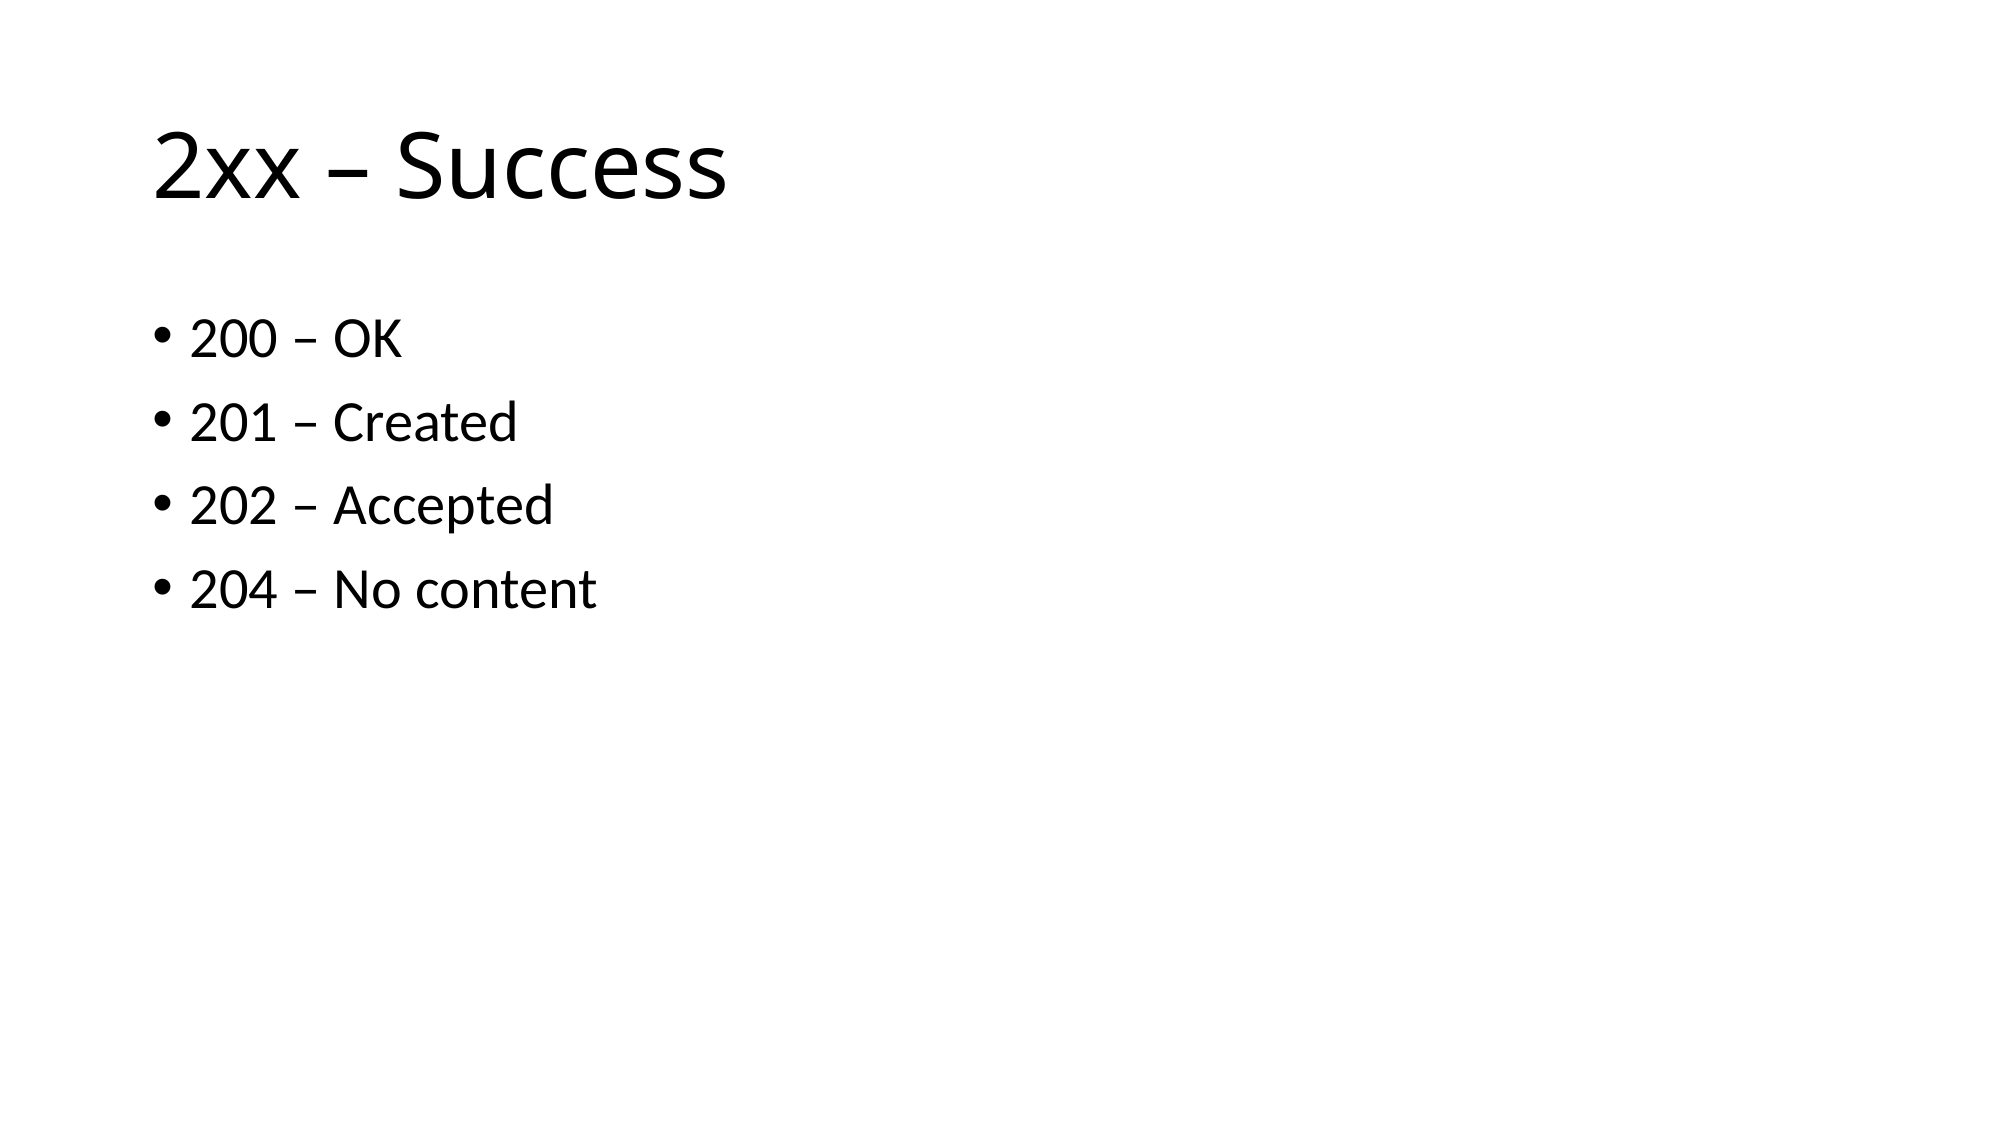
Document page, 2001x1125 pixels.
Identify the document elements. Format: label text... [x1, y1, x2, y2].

title 2xx – Success [137, 59, 1863, 278]
list 200 – OK 201 – Created 202 – Accepted 204 – No content [137, 299, 1863, 1014]
